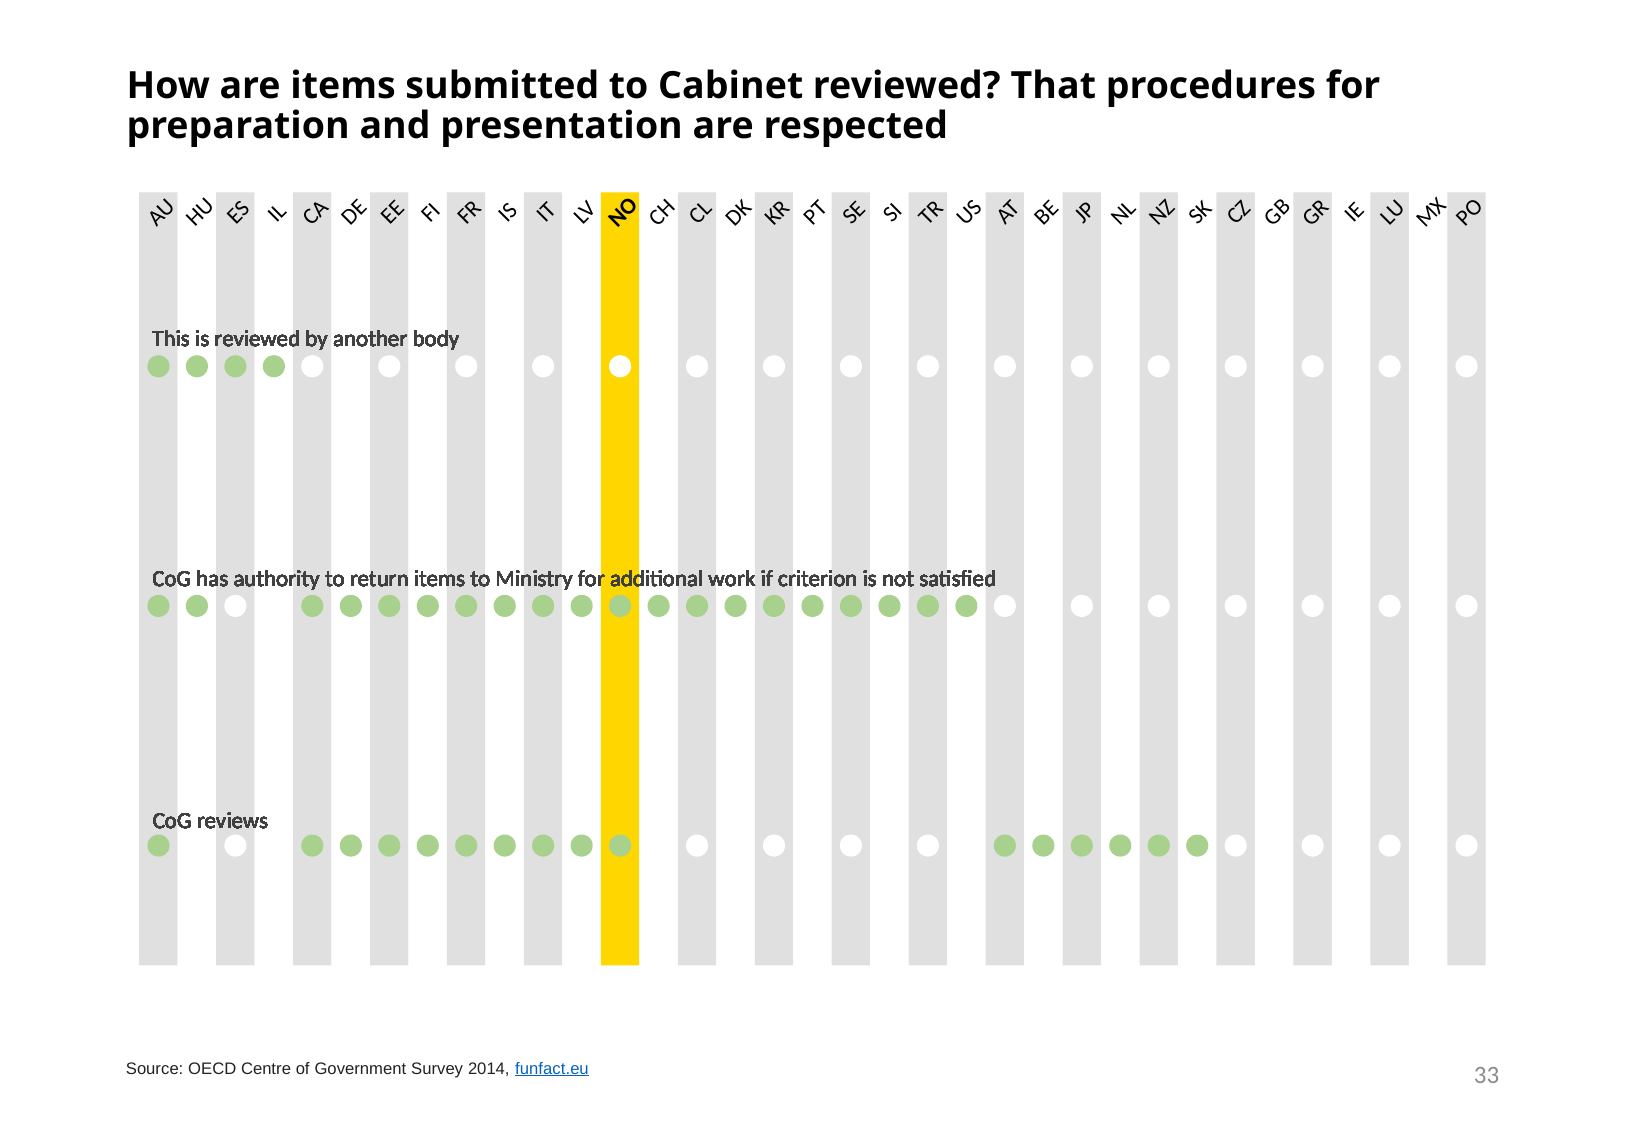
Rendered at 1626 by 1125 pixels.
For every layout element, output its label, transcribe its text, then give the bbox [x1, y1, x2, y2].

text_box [111, 164, 1514, 1029]
title How are items submitted to Cabinet reviewed? That procedures for preparation and presentation are respected [111, 59, 1514, 154]
slide_number 33 [1450, 1051, 1515, 1096]
